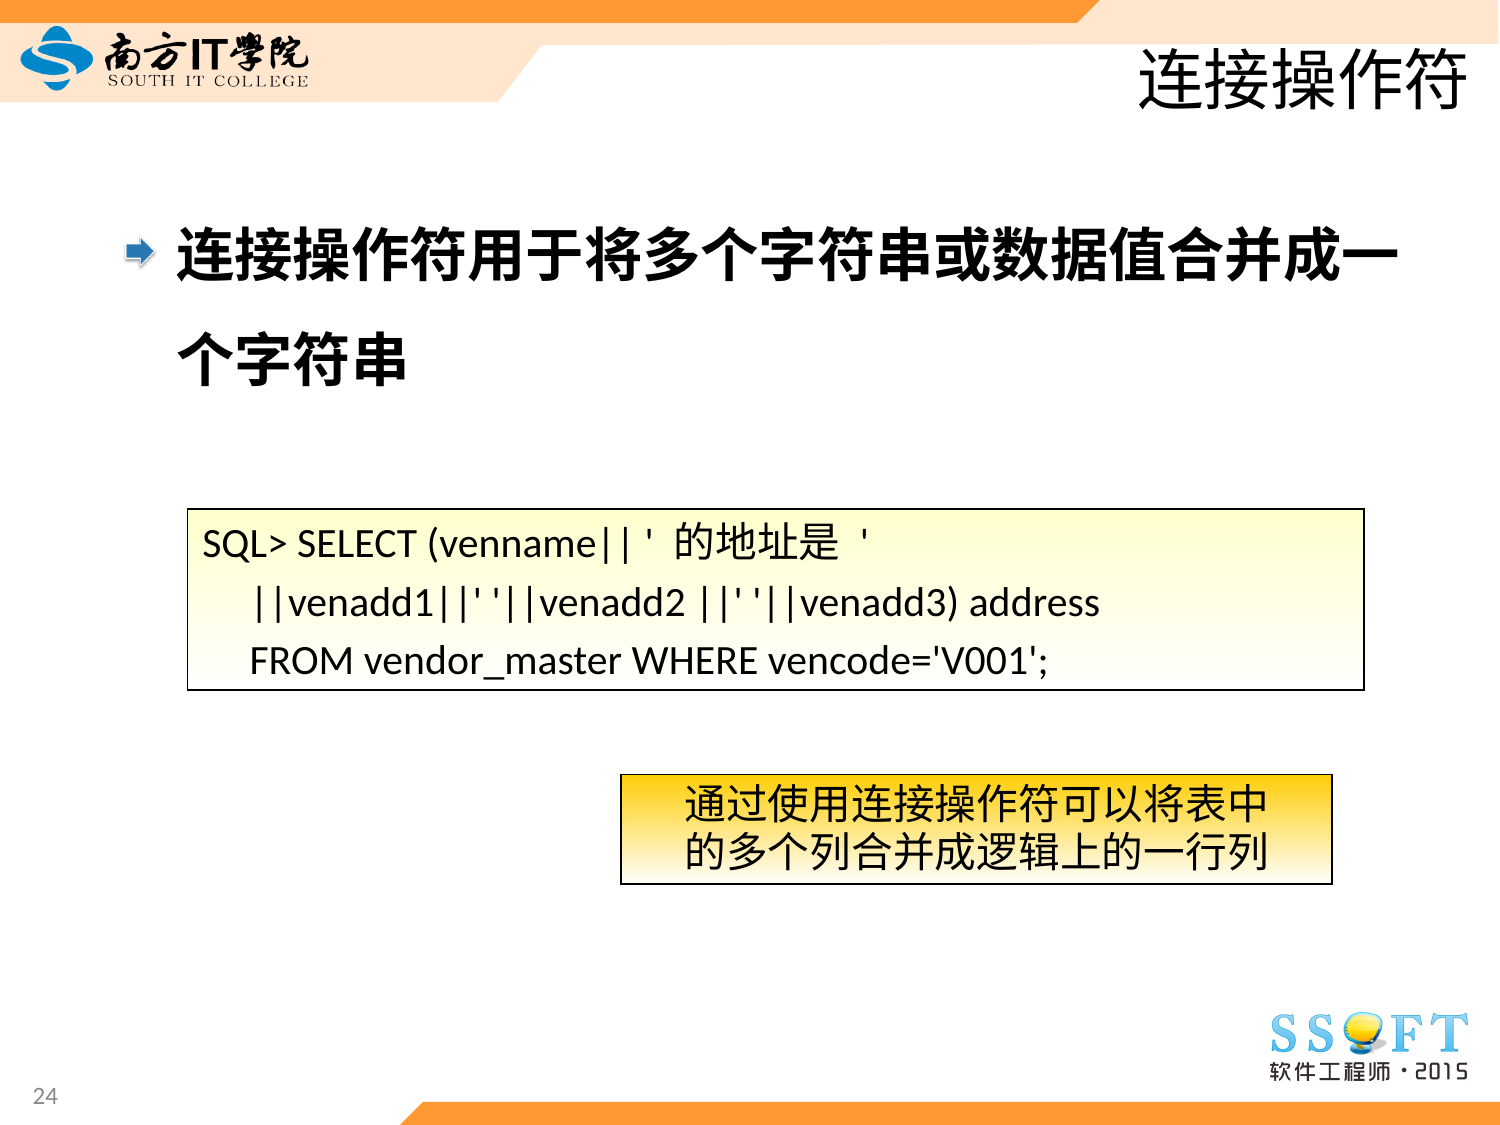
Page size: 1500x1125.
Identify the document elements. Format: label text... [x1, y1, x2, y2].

picture [120, 232, 160, 274]
text_box 通过使用连接操作符可以将表中 的多个列合并成逻辑上的一行列 [621, 774, 1332, 884]
text_box 连接操作符用于将多个字符串或数据值合并成一个字符串 [105, 175, 1462, 312]
title 连接操作符 [608, 42, 1487, 114]
picture [0, 0, 328, 126]
slide_number 24 [17, 1065, 234, 1125]
text_box SQL> SELECT (venname|| ' 的地址是 ' ||venadd1||' '||venadd2 ||' '||venadd3) address FROM vendor_master WHERE vencode='V001'; [187, 508, 1365, 691]
